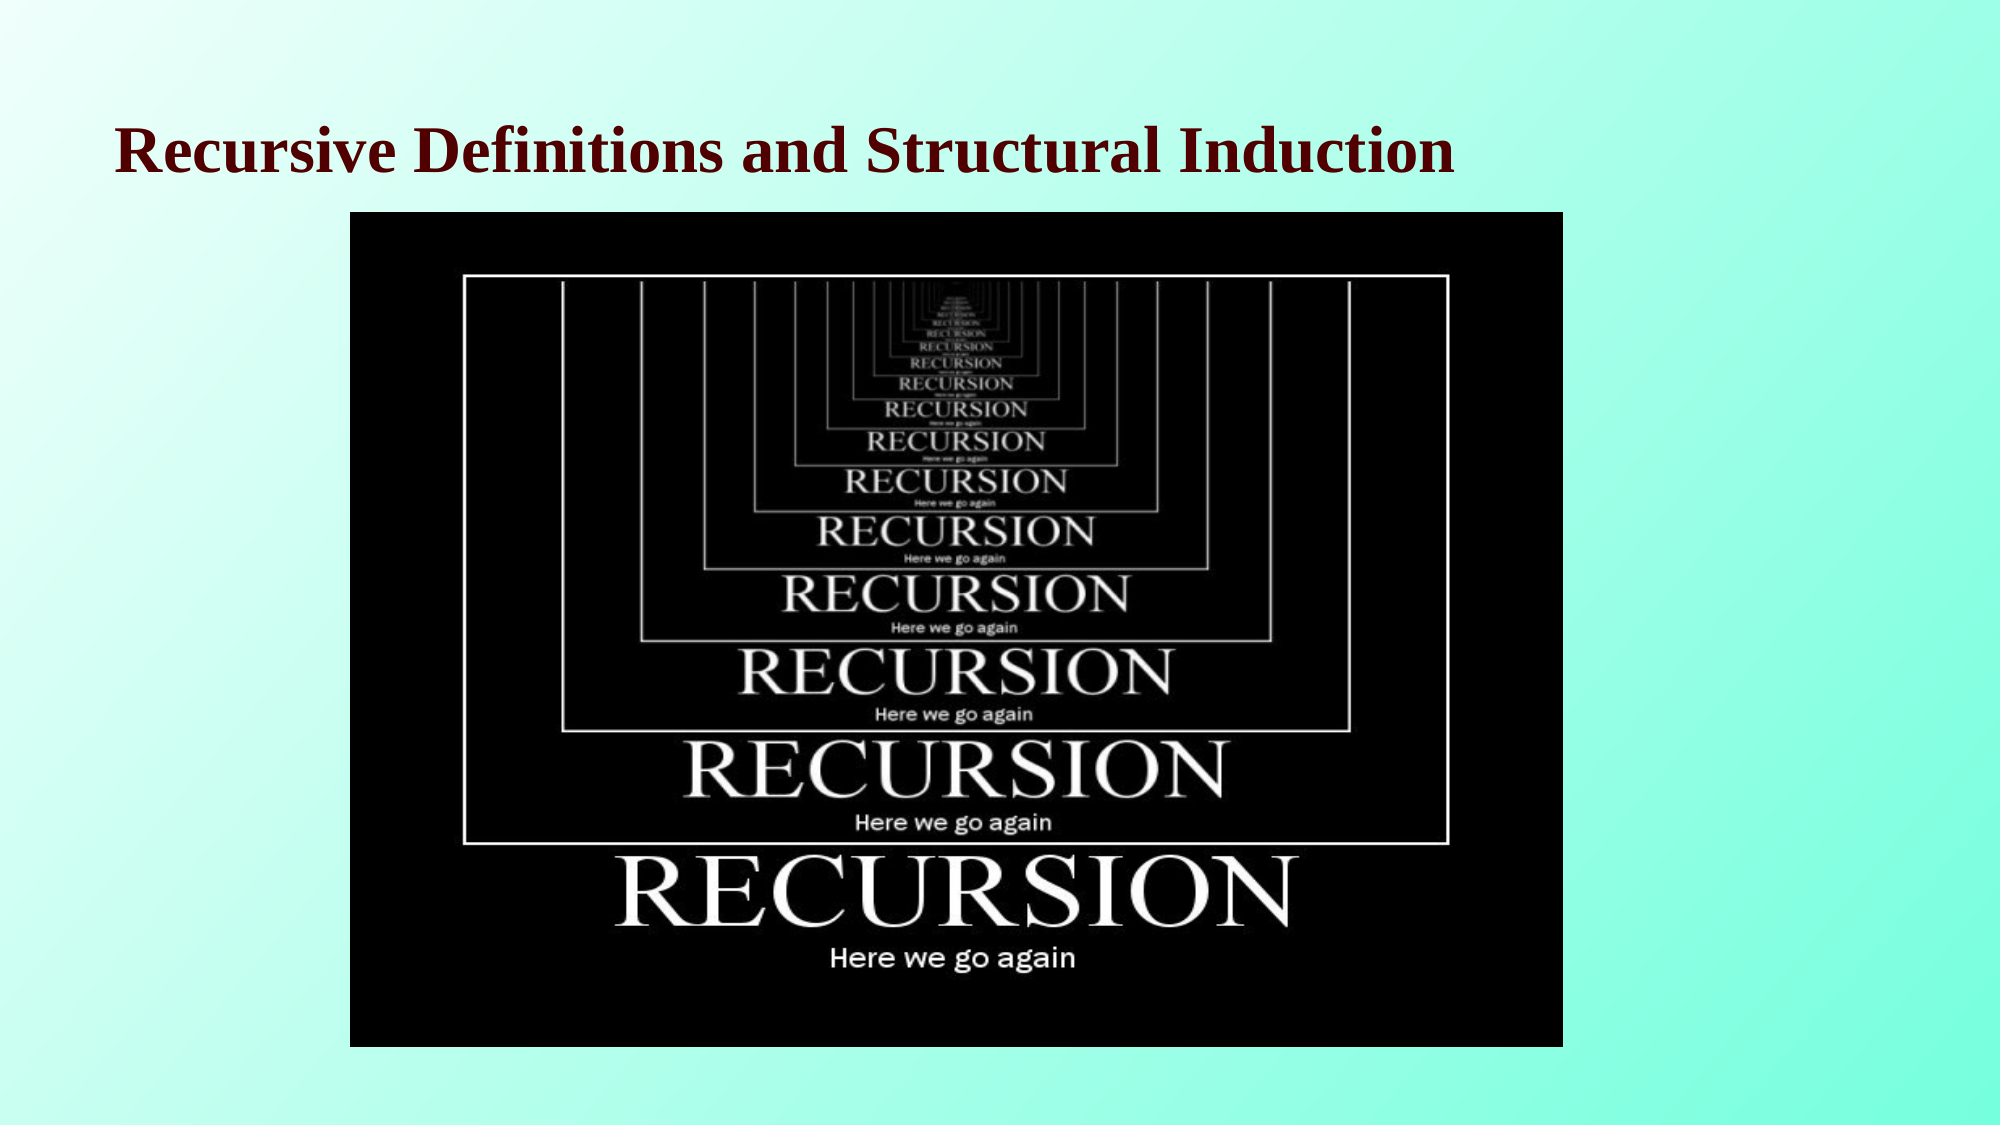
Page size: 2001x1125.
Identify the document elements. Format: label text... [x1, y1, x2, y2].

picture [349, 212, 1563, 1048]
title Recursive Definitions and Structural Induction [99, 24, 1900, 267]
